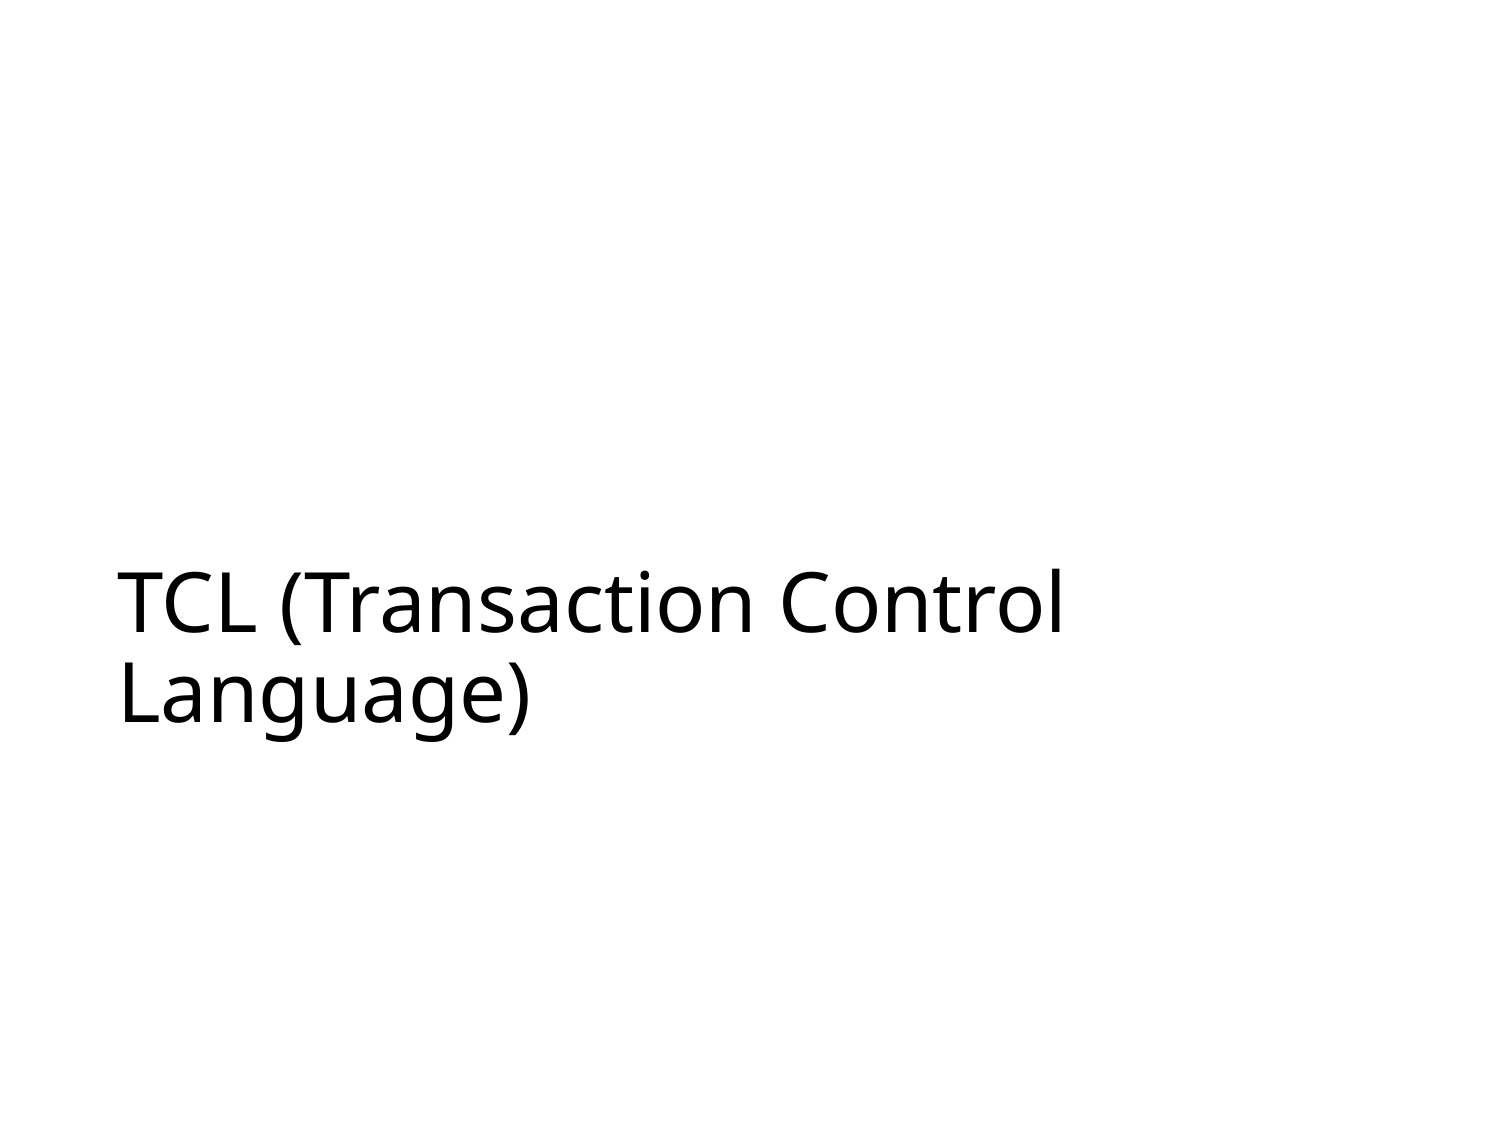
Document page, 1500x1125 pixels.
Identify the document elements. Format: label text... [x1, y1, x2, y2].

title TCL (Transaction Control Language) [102, 280, 1397, 749]
